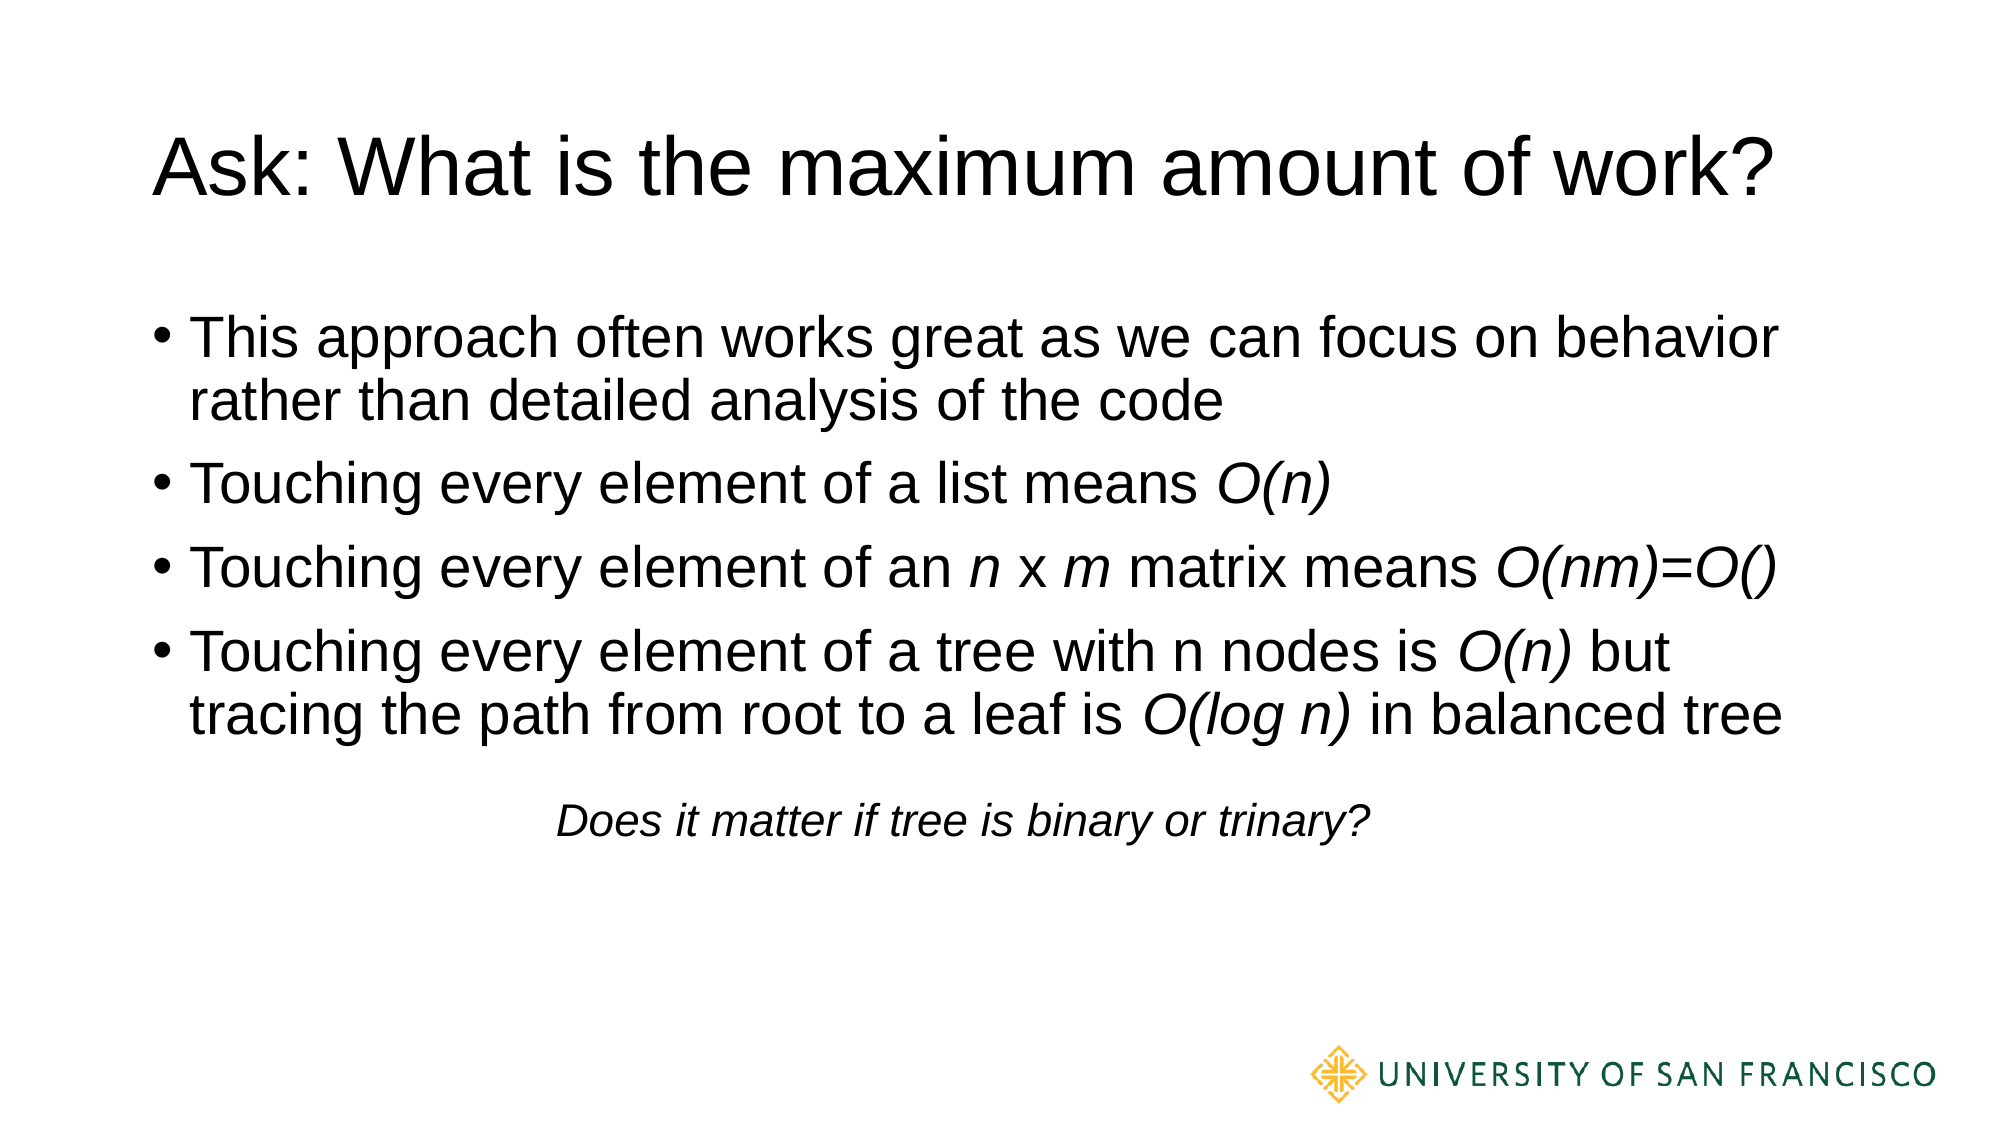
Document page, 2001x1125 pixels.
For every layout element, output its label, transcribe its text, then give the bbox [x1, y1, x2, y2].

title Ask: What is the maximum amount of work? [137, 59, 1902, 278]
text_box Does it matter if tree is binary or trinary? [541, 783, 1387, 853]
